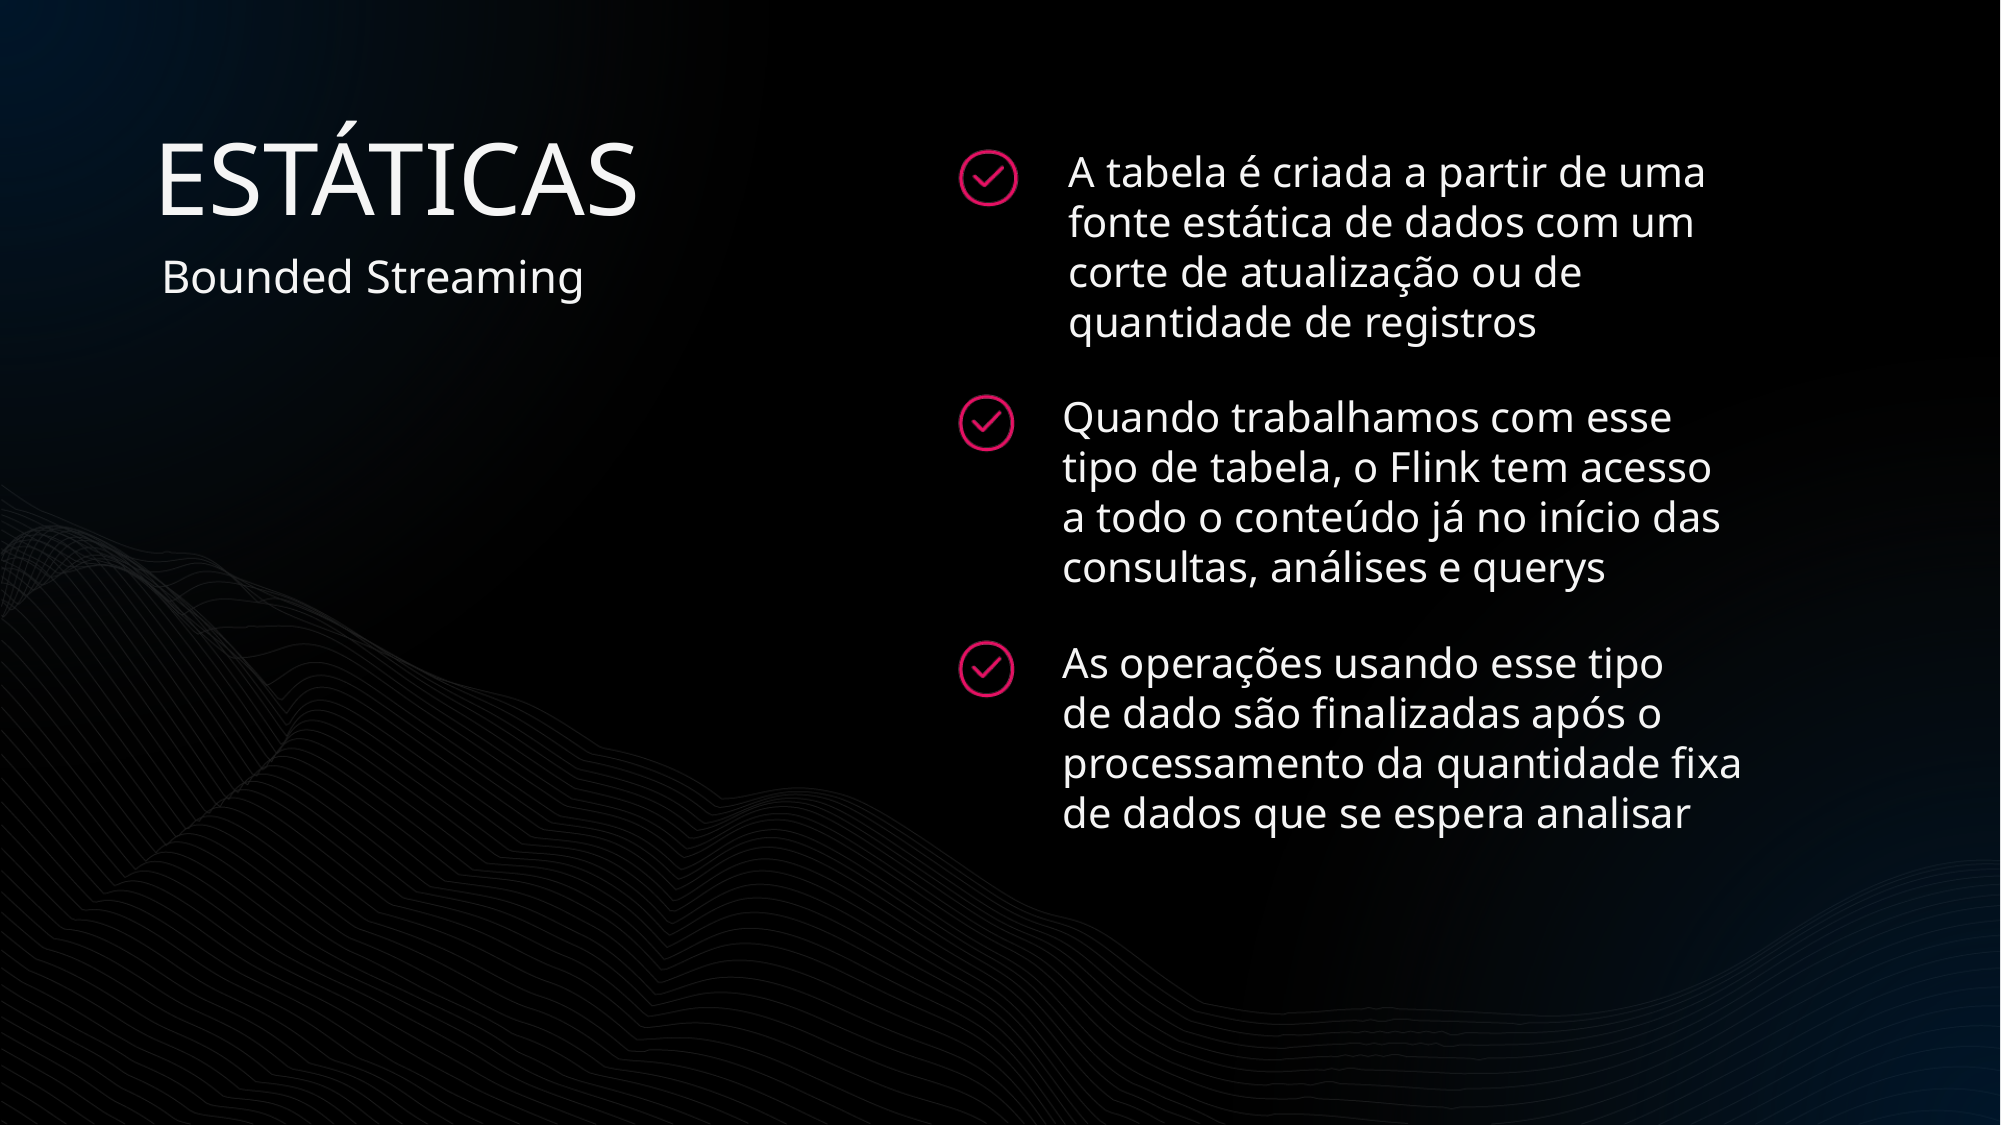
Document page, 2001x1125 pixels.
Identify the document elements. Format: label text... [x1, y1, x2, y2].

picture [0, 0, 2001, 1125]
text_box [951, 629, 1828, 847]
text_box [951, 383, 1750, 601]
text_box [951, 138, 1800, 356]
text_box Bounded Streaming [146, 240, 880, 310]
text_box ESTÁTICAS [138, 107, 969, 243]
